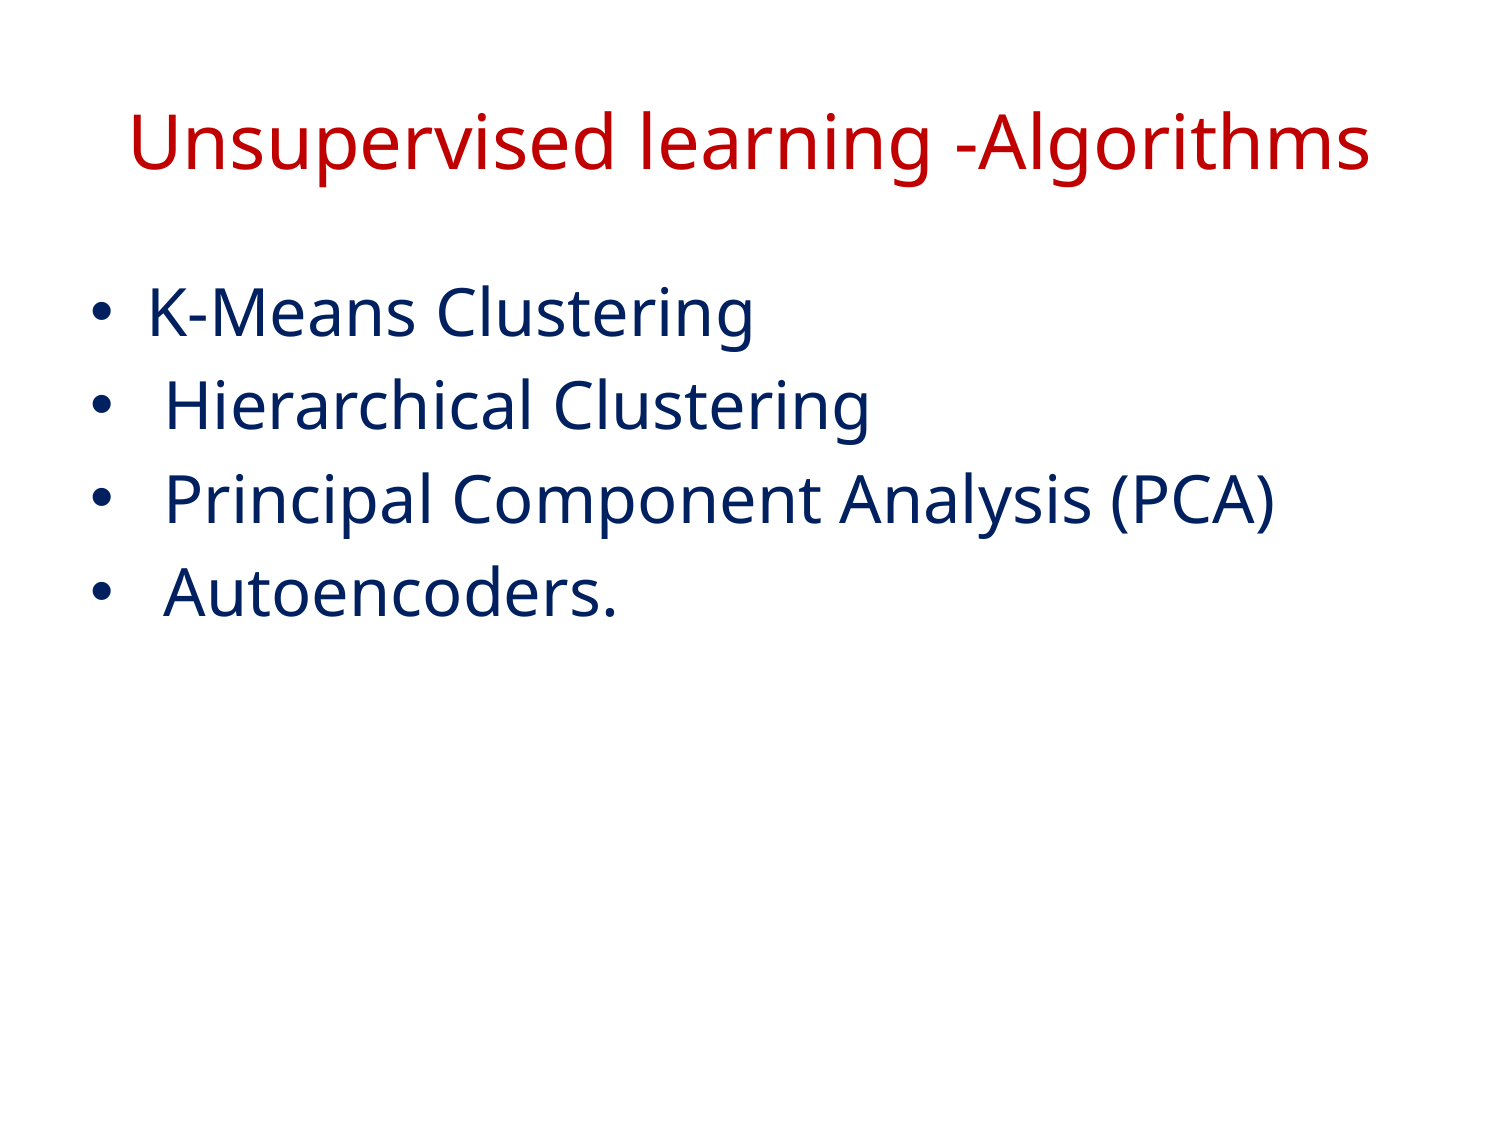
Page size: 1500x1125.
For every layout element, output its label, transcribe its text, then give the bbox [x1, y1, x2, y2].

list K-Means Clustering Hierarchical Clustering Principal Component Analysis (PCA) Autoencoders. [75, 262, 1425, 1005]
title Unsupervised learning -Algorithms [75, 45, 1425, 233]
